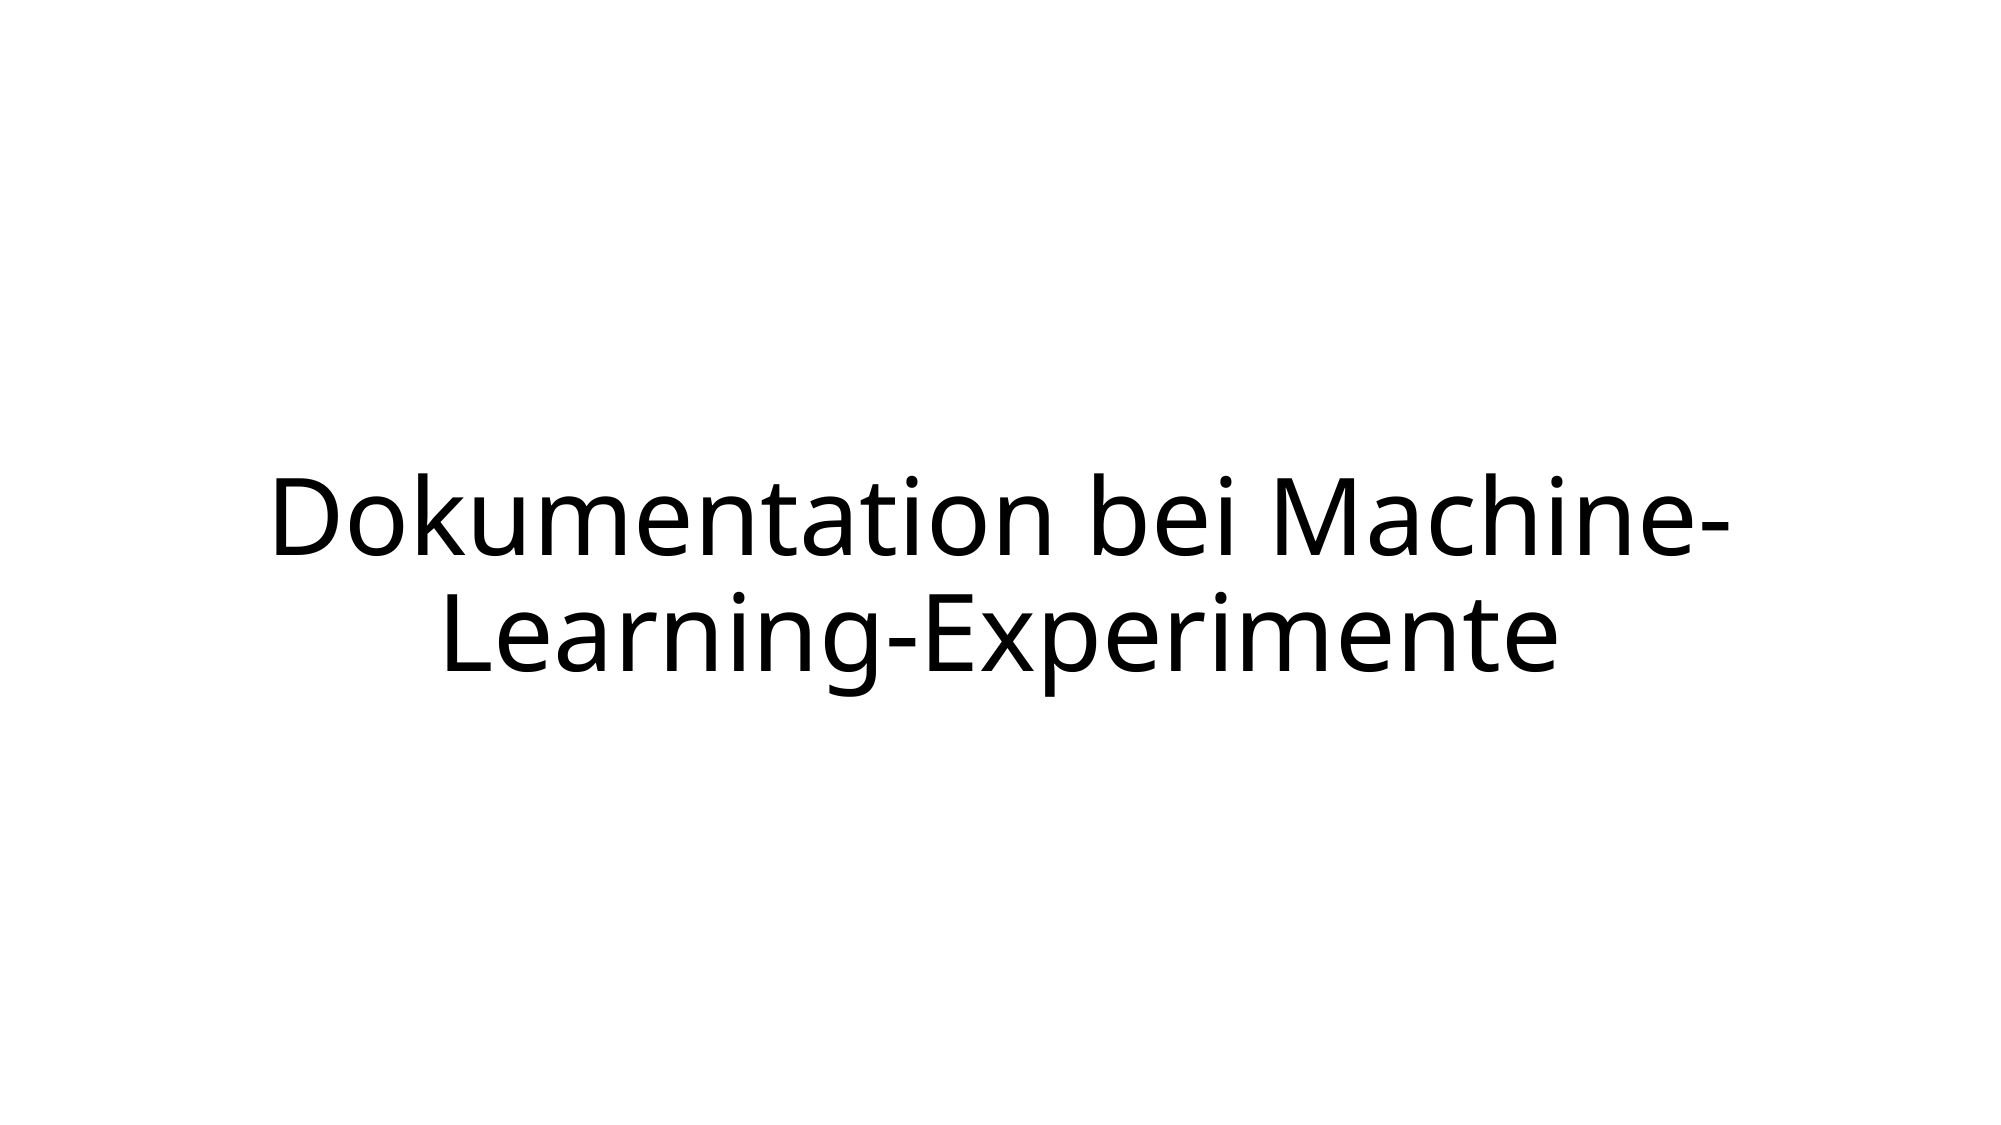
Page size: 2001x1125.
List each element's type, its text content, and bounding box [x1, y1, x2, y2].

title Dokumentation bei Machine-Learning-Experimente [249, 422, 1750, 703]
